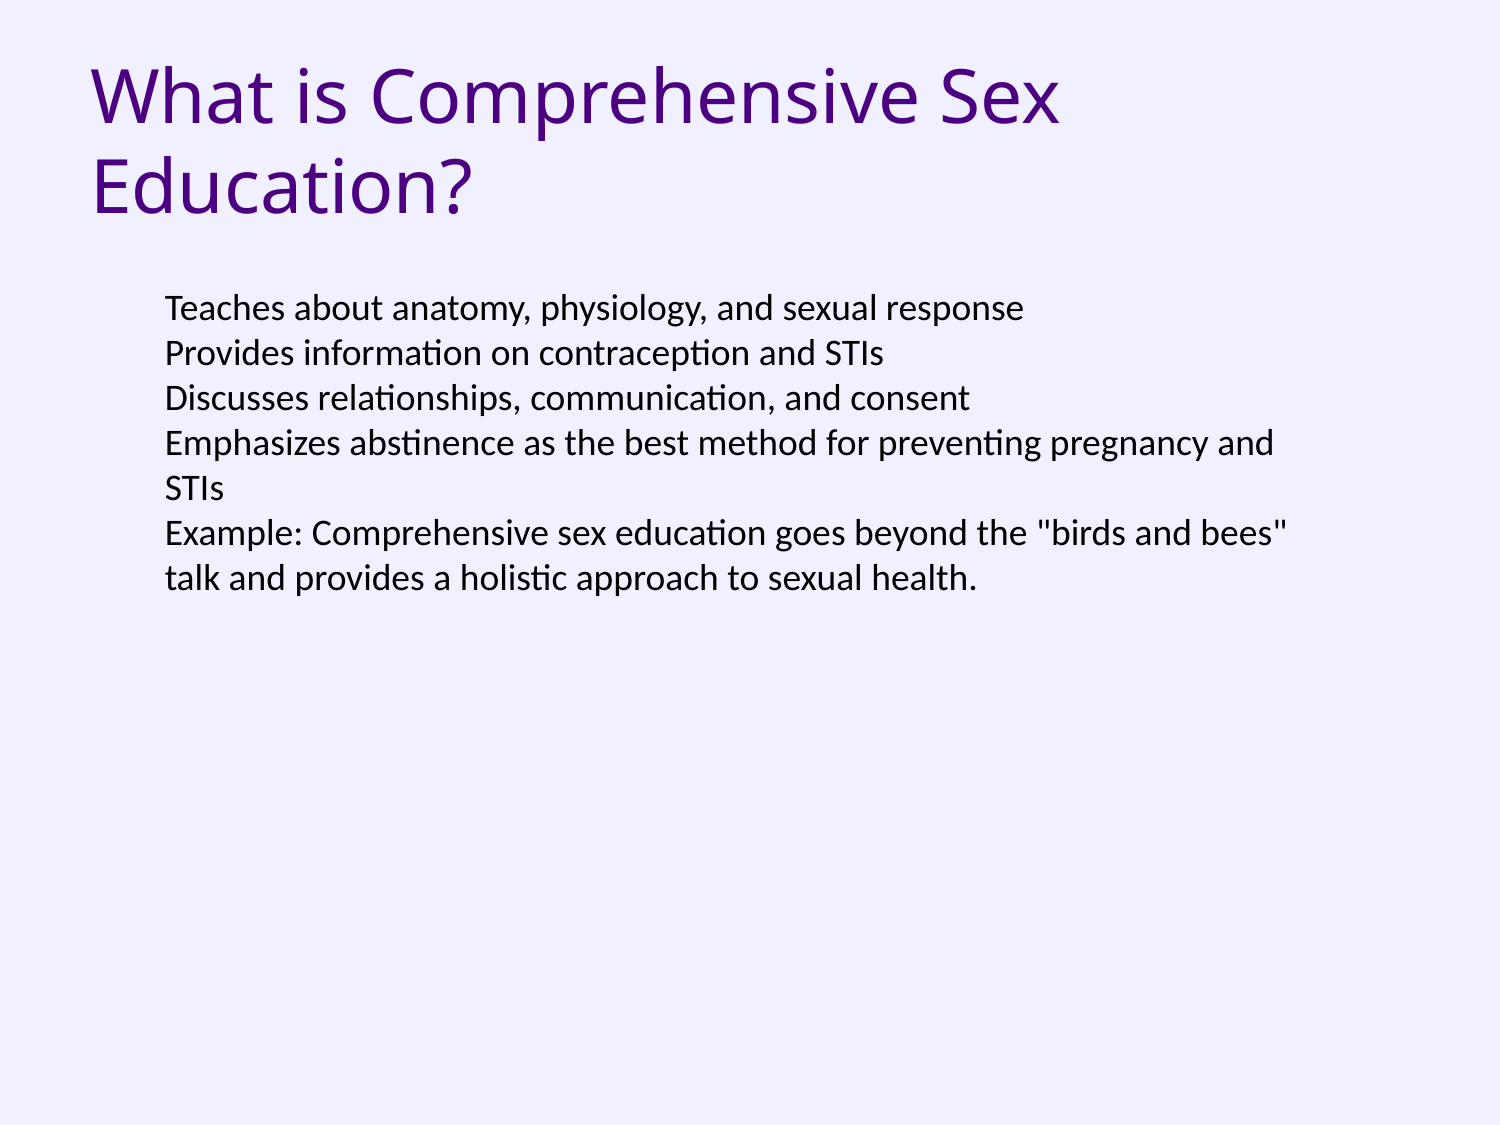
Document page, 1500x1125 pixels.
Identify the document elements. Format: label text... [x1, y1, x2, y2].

text_box Teaches about anatomy, physiology, and sexual response Provides information on contraception and STIs Discusses relationships, communication, and consent Emphasizes abstinence as the best method for preventing pregnancy and STIs Example: Comprehensive sex education goes beyond the "birds and bees" talk and provides a holistic approach to sexual health. [149, 224, 1350, 605]
title What is Comprehensive Sex Education? [75, 45, 1425, 233]
